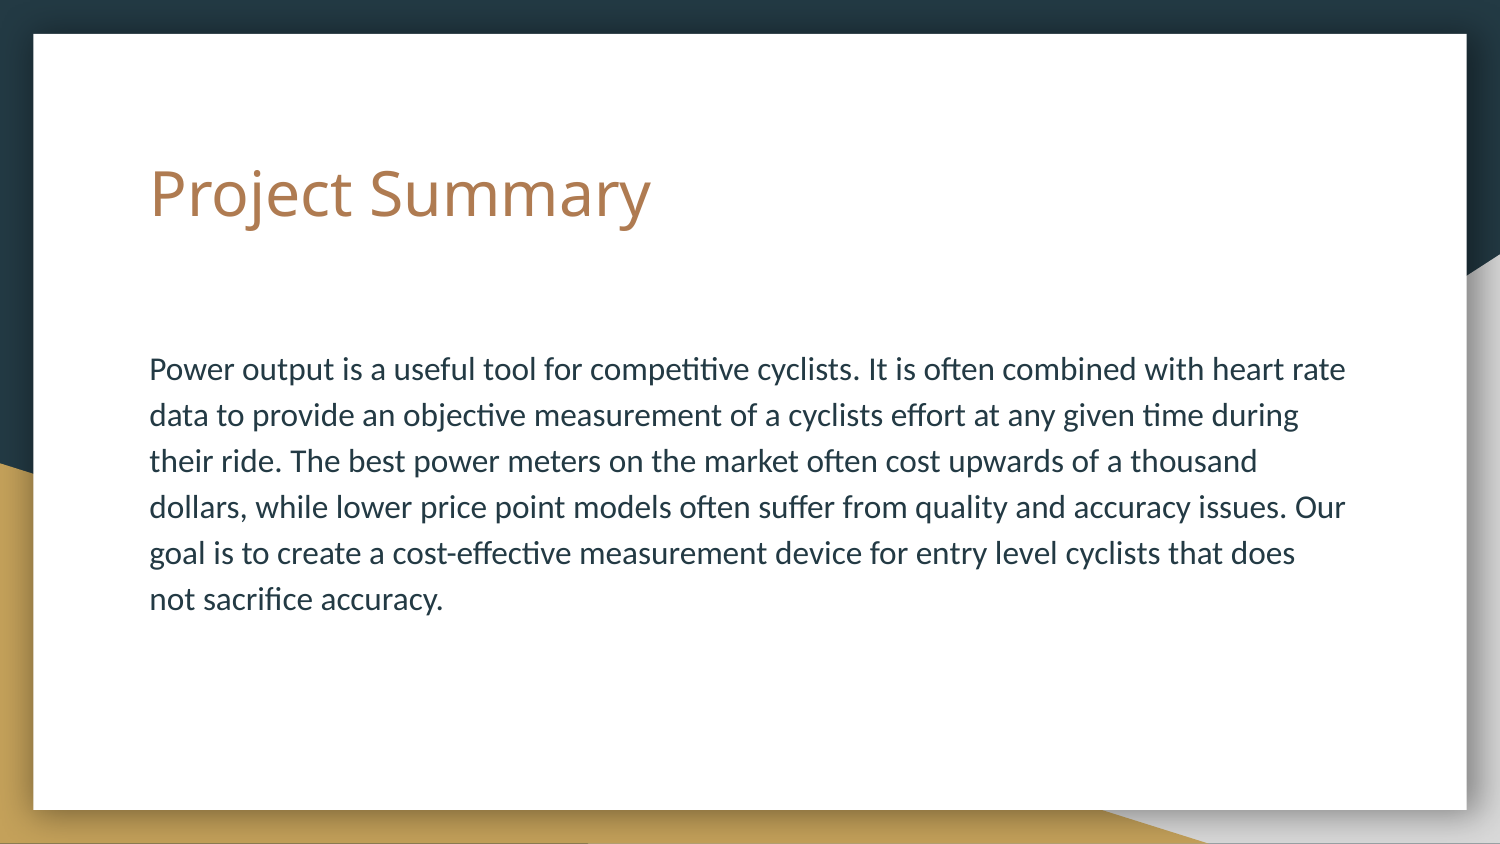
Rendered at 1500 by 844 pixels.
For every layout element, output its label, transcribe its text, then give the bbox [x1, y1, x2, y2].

list Power output is a useful tool for competitive cyclists. It is often combined with heart rate data to provide an objective measurement of a cyclists effort at any given time during their ride. The best power meters on the market often cost upwards of a thousand dollars, while lower price point models often suffer from quality and accuracy issues. Our goal is to create a cost-effective measurement device for entry level cyclists that does not sacrifice accuracy. [134, 326, 1366, 729]
title Project Summary [134, 138, 1366, 296]
